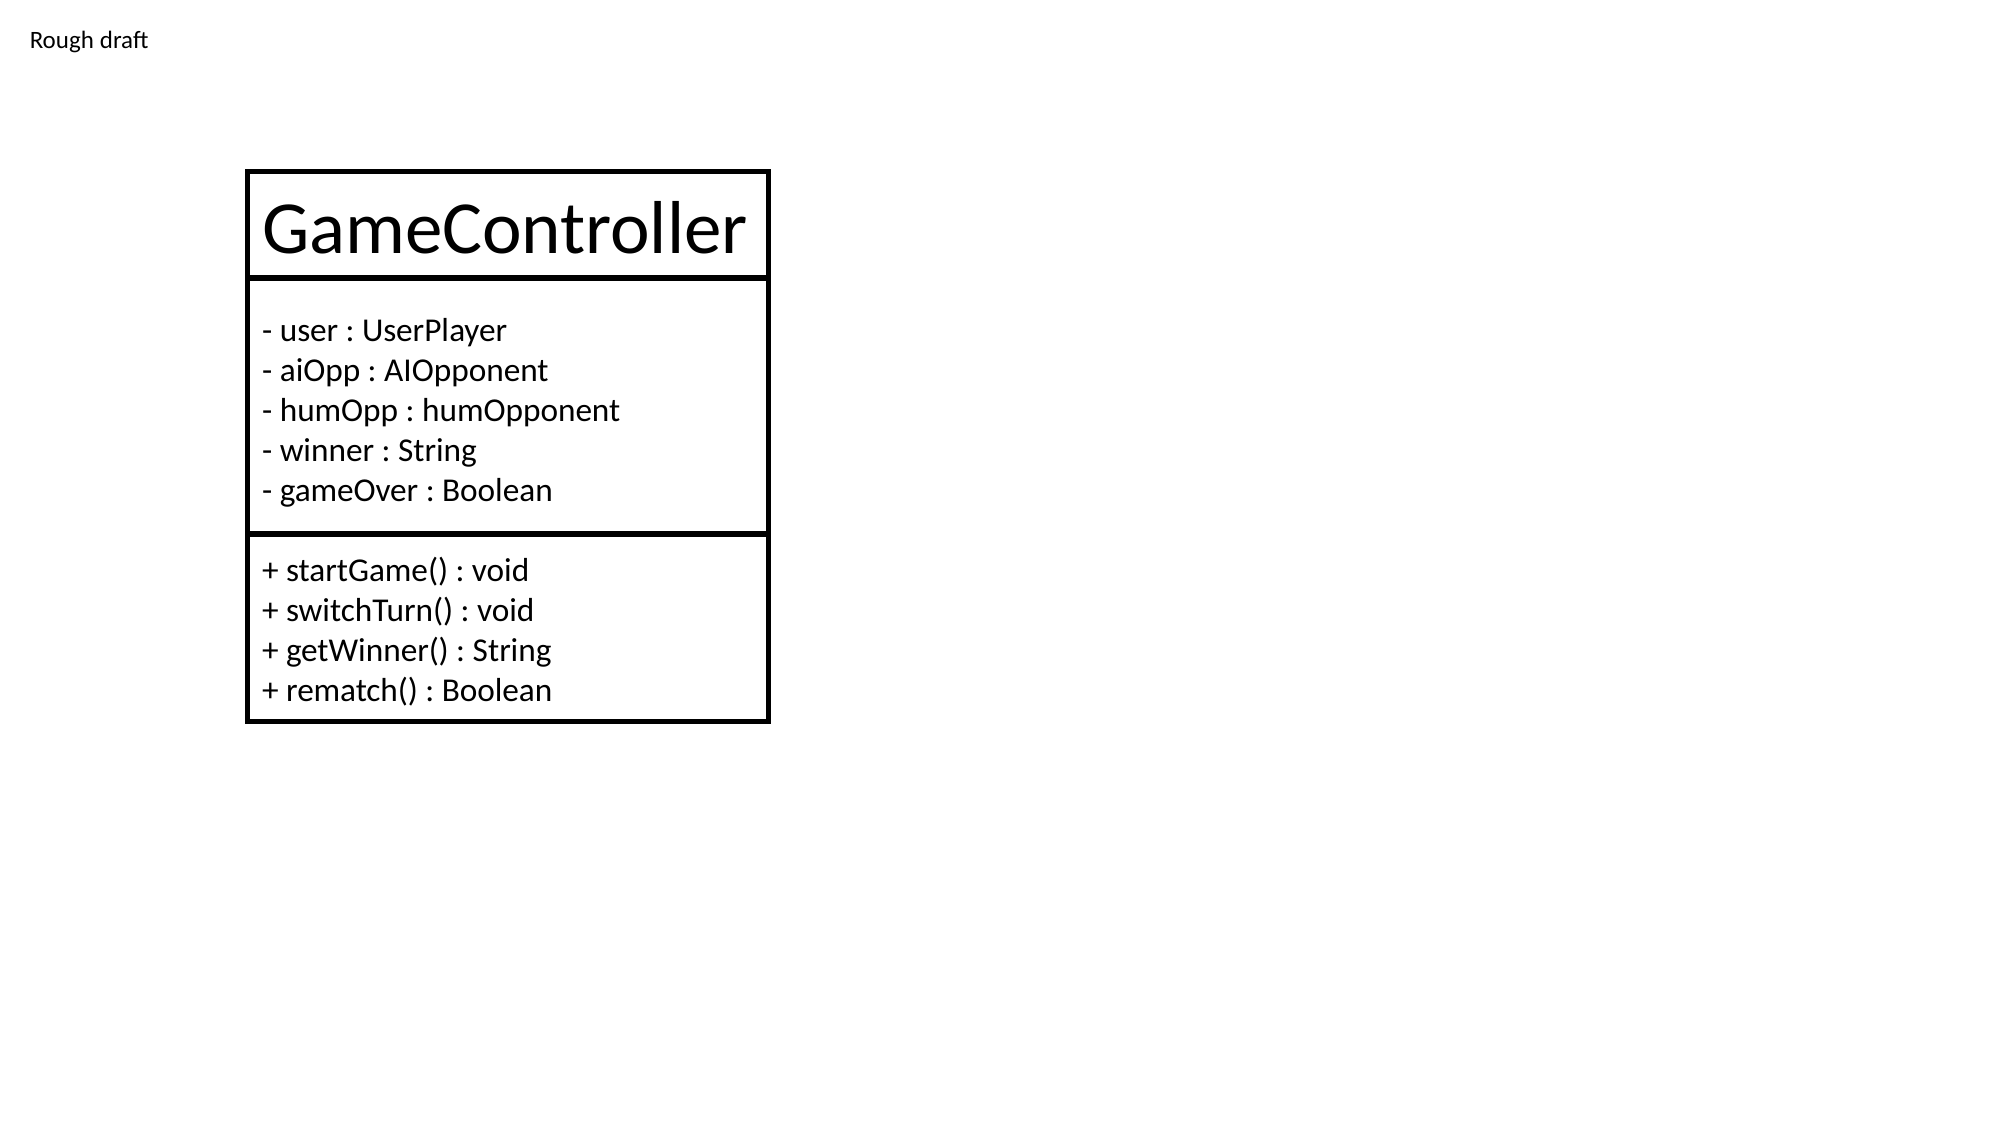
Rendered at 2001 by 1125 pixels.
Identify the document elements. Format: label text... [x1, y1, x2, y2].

text_box Rough draft [15, 16, 164, 61]
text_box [247, 171, 769, 722]
